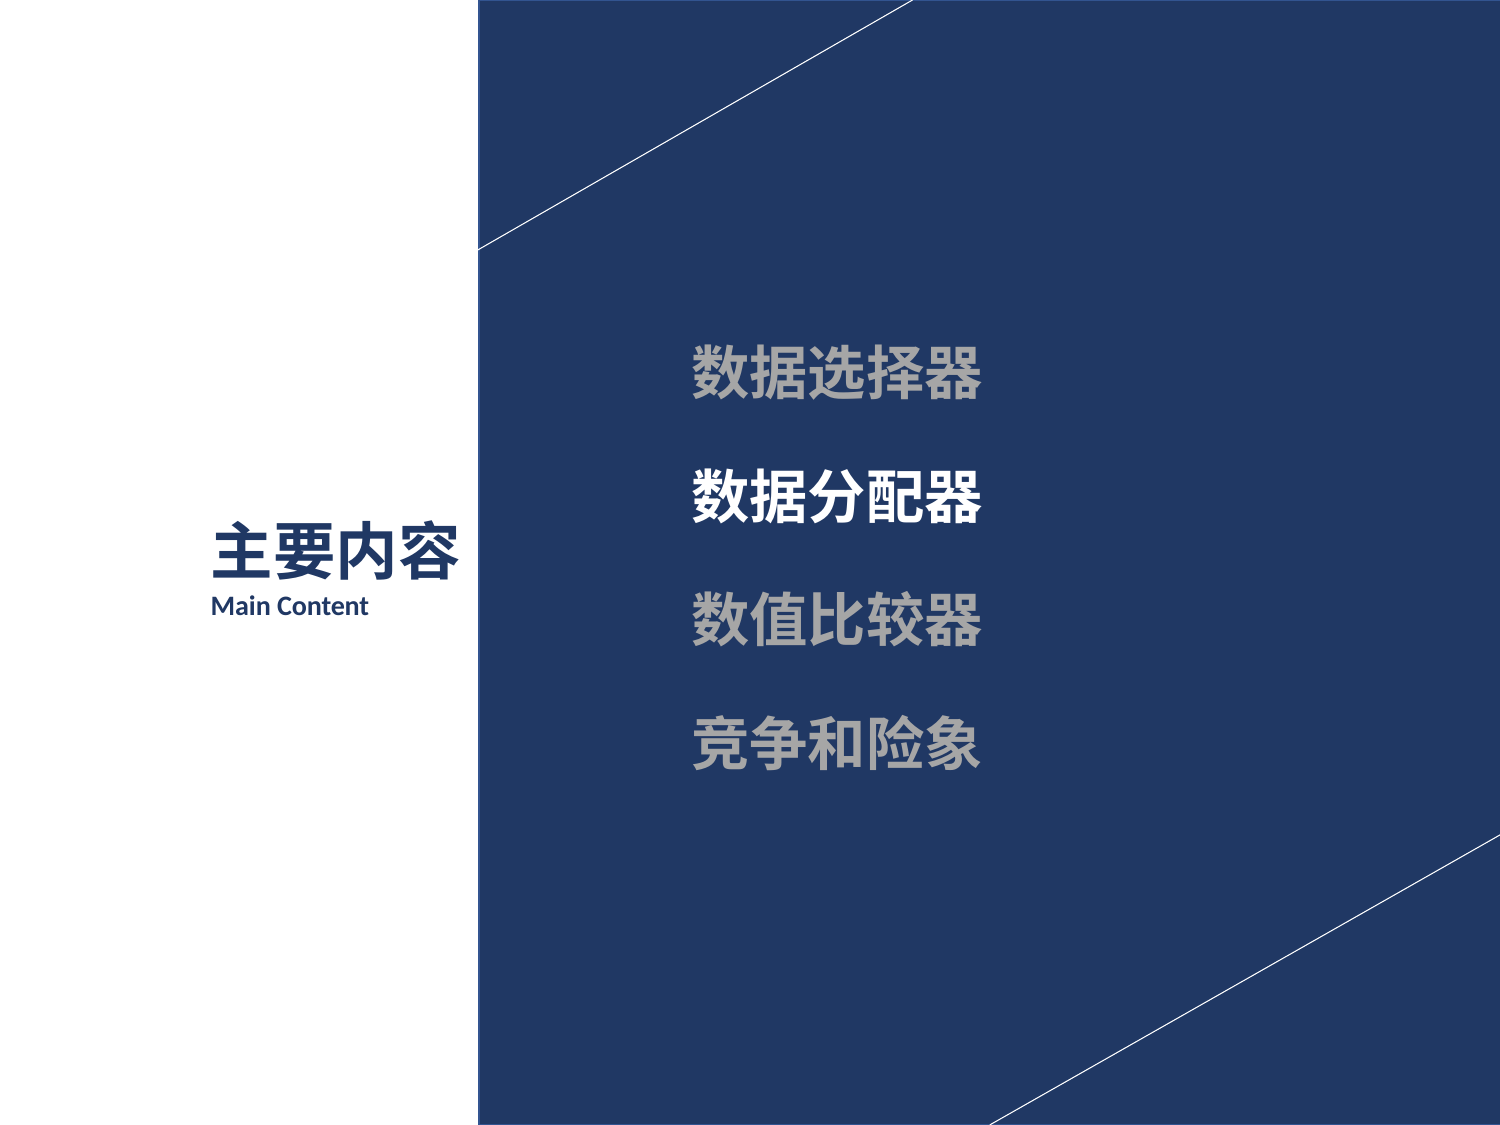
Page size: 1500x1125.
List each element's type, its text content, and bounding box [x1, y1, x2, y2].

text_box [989, 834, 1500, 1125]
text_box 主要内容 Main Content [195, 504, 478, 629]
text_box 数据选择器 [676, 328, 1256, 414]
text_box 数据分配器 [676, 452, 1256, 538]
text_box 竞争和险象 [676, 699, 1223, 785]
text_box [478, 0, 1500, 1125]
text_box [477, 0, 913, 251]
text_box 数值比较器 [676, 576, 1256, 661]
